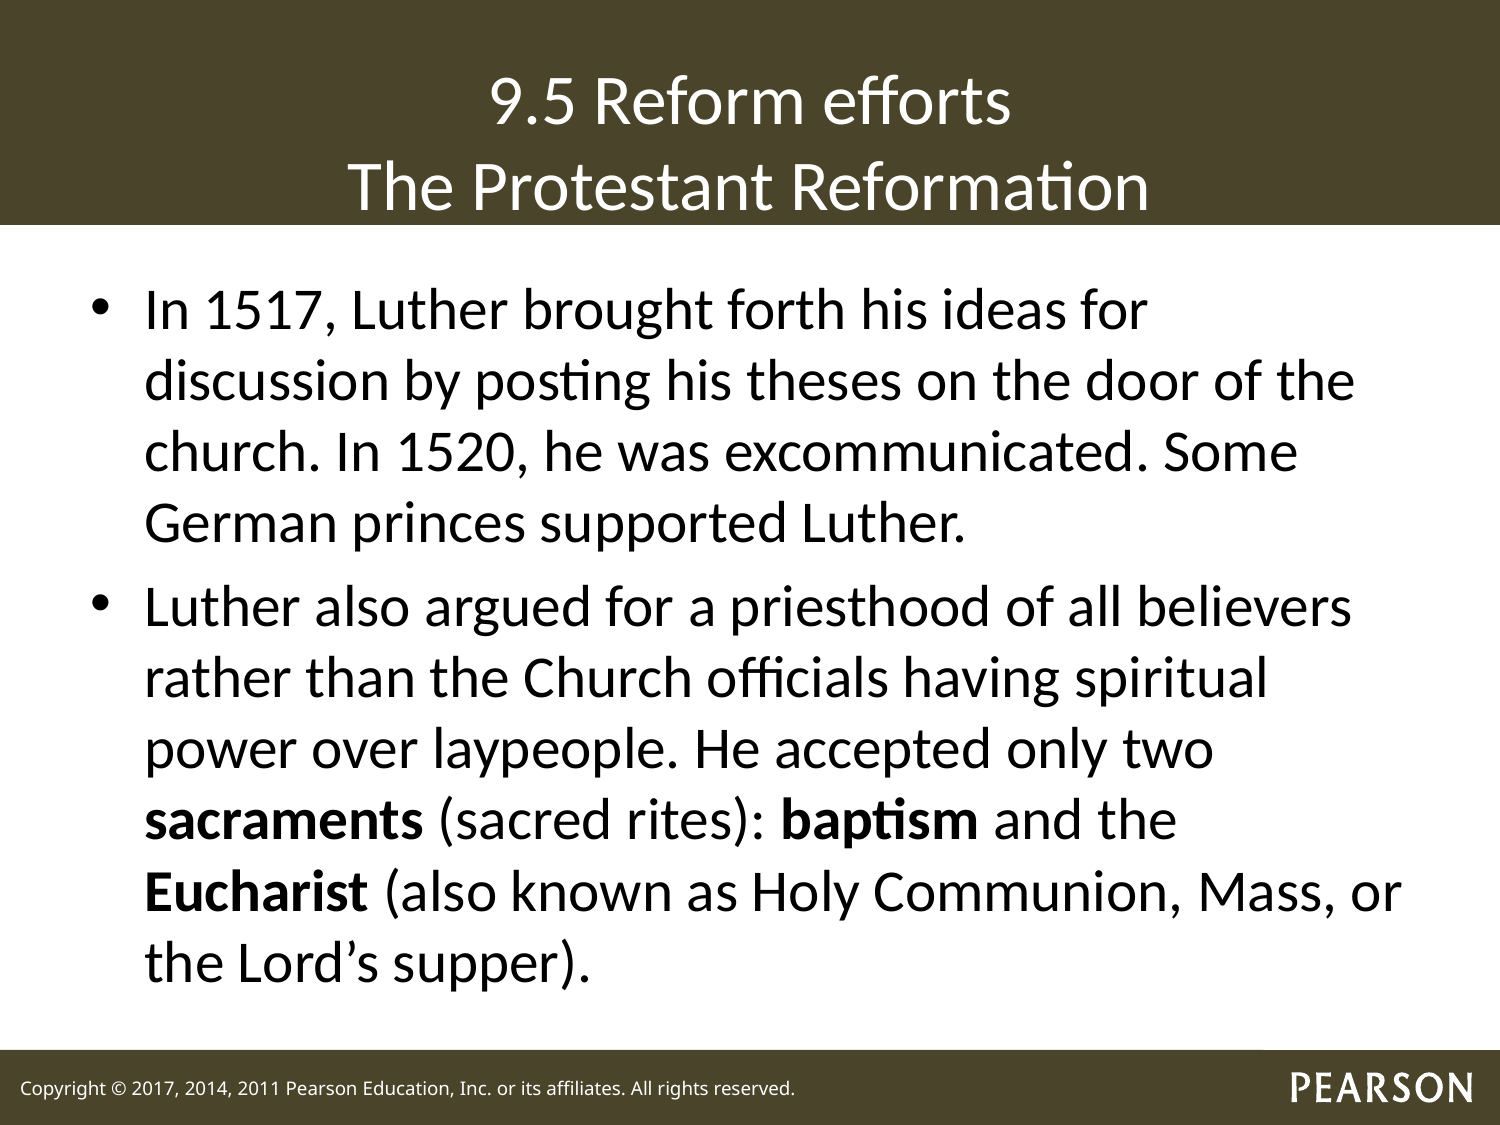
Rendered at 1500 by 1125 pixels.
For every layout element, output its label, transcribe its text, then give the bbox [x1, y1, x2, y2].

list In 1517, Luther brought forth his ideas for discussion by posting his theses on the door of the church. In 1520, he was excommunicated. Some German princes supported Luther. Luther also argued for a priesthood of all believers rather than the Church officials having spiritual power over laypeople. He accepted only two sacraments (sacred rites): baptism and the Eucharist (also known as Holy Communion, Mass, or the Lord’s supper). [75, 262, 1425, 1005]
title 9.5 Reform efforts The Protestant Reformation [75, 45, 1425, 233]
